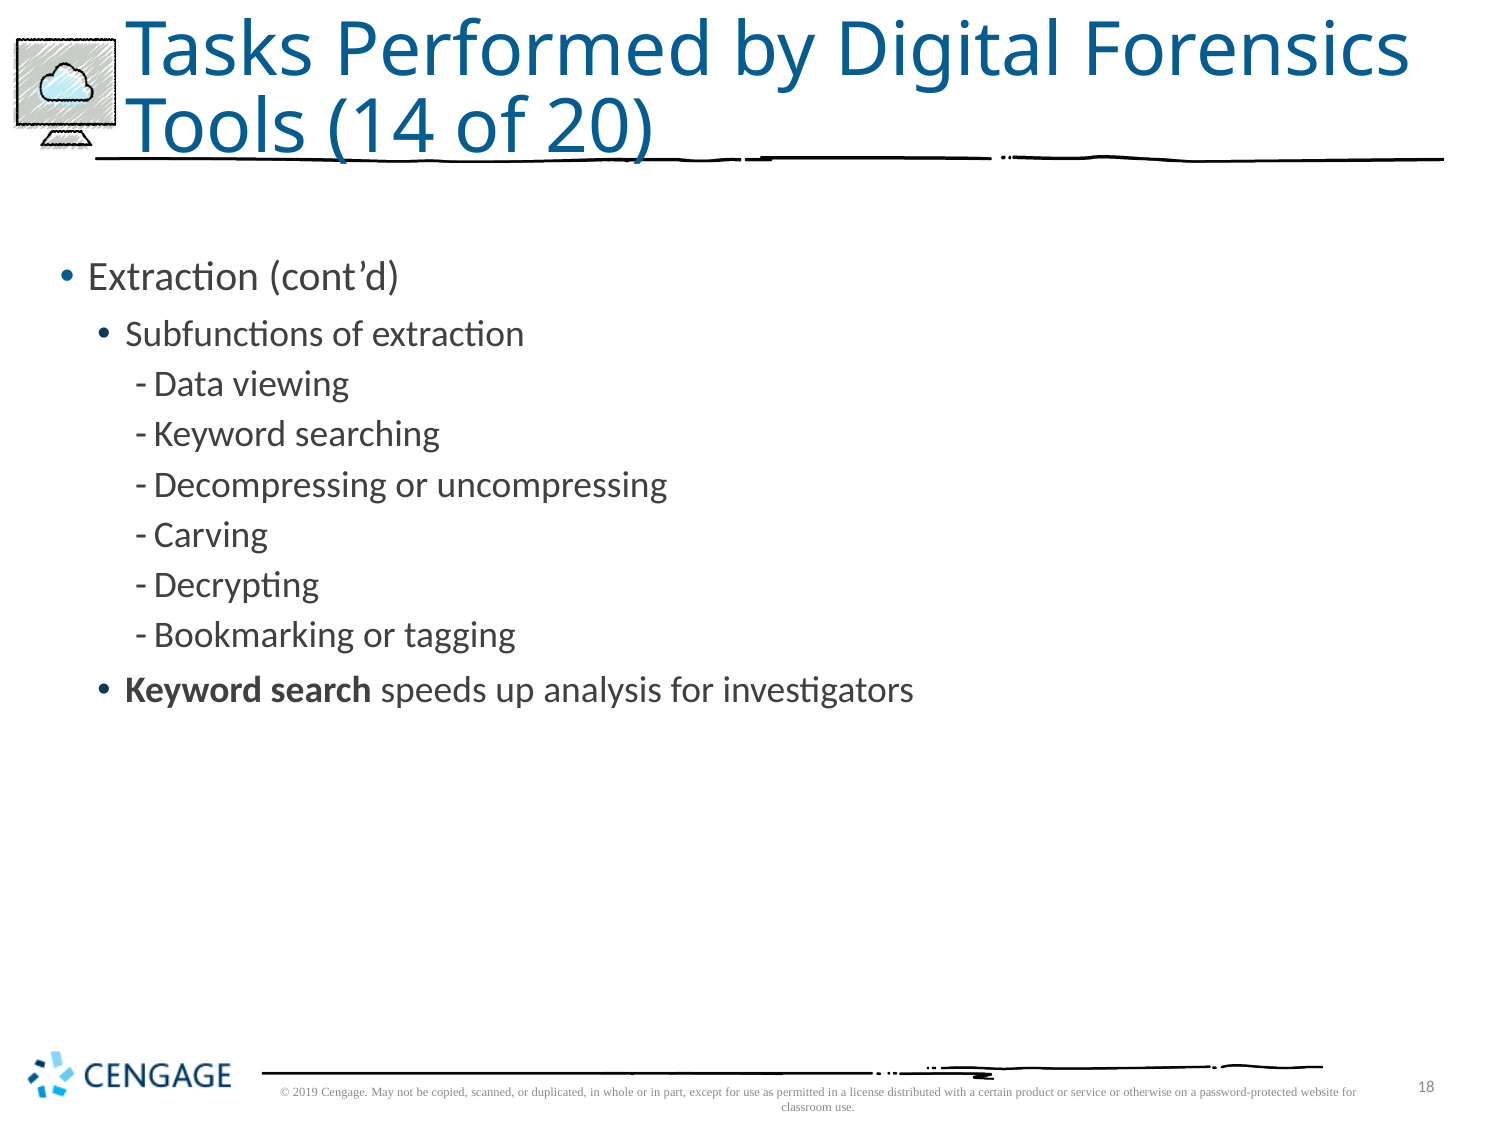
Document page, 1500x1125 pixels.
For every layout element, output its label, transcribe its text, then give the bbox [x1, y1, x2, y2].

picture [95, 155, 125, 163]
footer © 2019 Cengage. May not be copied, scanned, or duplicated, in whole or in part, except for use as permitted in a license distributed with a certain product or service or otherwise on a password-protected website for classroom use. [261, 1079, 1375, 1120]
picture [261, 1064, 1323, 1079]
title Tasks Performed by Digital Forensics Tools (14 of 20) [125, 13, 1442, 169]
picture [12, 36, 117, 151]
list Extraction (cont’d) Subfunctions of extraction Data viewing Keyword searching Decompressing or uncompressing Carving Decrypting Bookmarking or tagging Keyword search speeds up analysis for investigators [59, 252, 1441, 490]
picture [7, 1037, 244, 1111]
